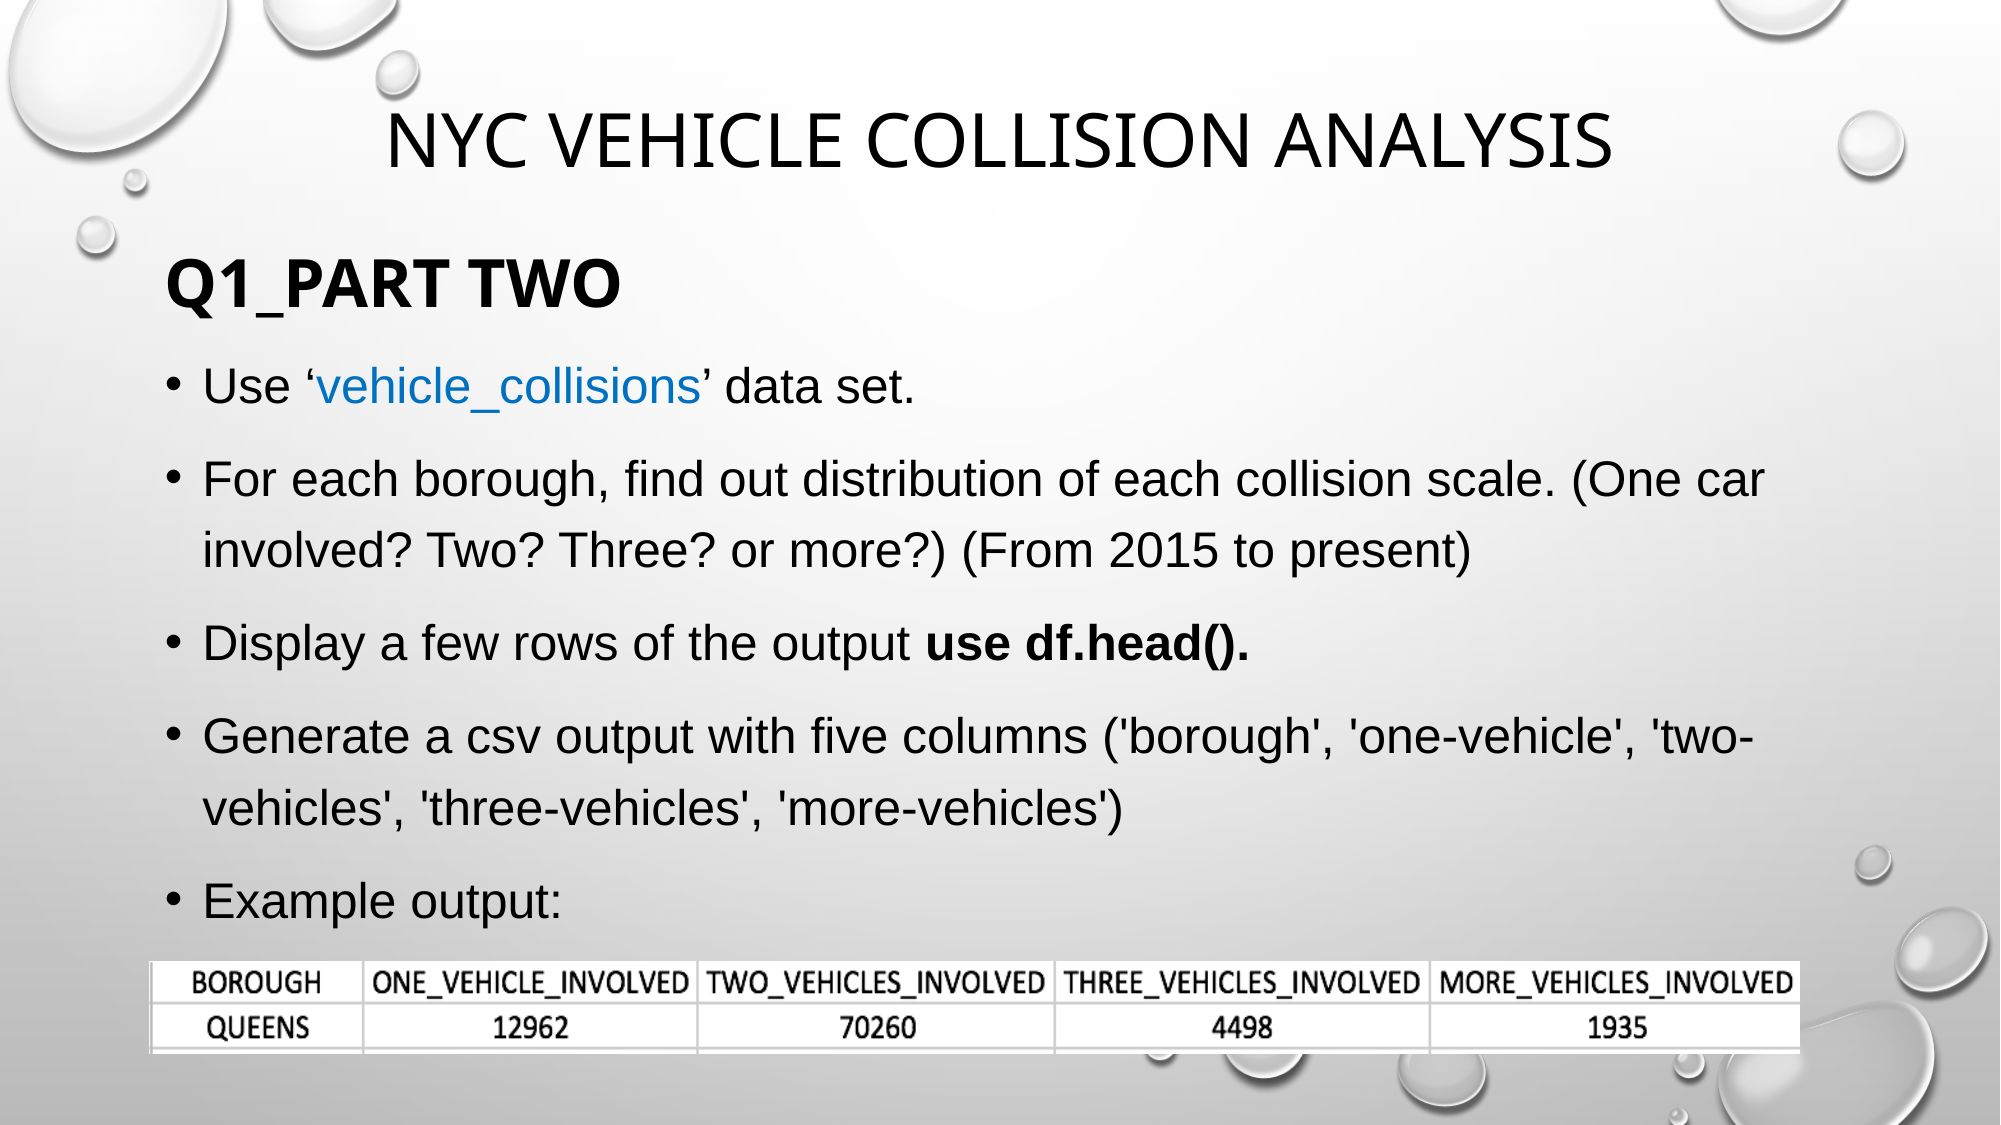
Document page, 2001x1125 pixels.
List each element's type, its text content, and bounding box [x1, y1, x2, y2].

list Q1_Part Two Use ‘vehicle_collisions’ data set. For each borough, find out distribution of each collision scale. (One car involved? Two? Three? or more?) (From 2015 to present) Display a few rows of the output use df.head(). Generate a csv output with five columns ('borough', 'one-vehicle', 'two-vehicles', 'three-vehicles', 'more-vehicles') Example output: [149, 216, 1850, 1054]
picture [0, 0, 2000, 1125]
title Nyc vehicle collision analysis [149, 70, 1850, 216]
